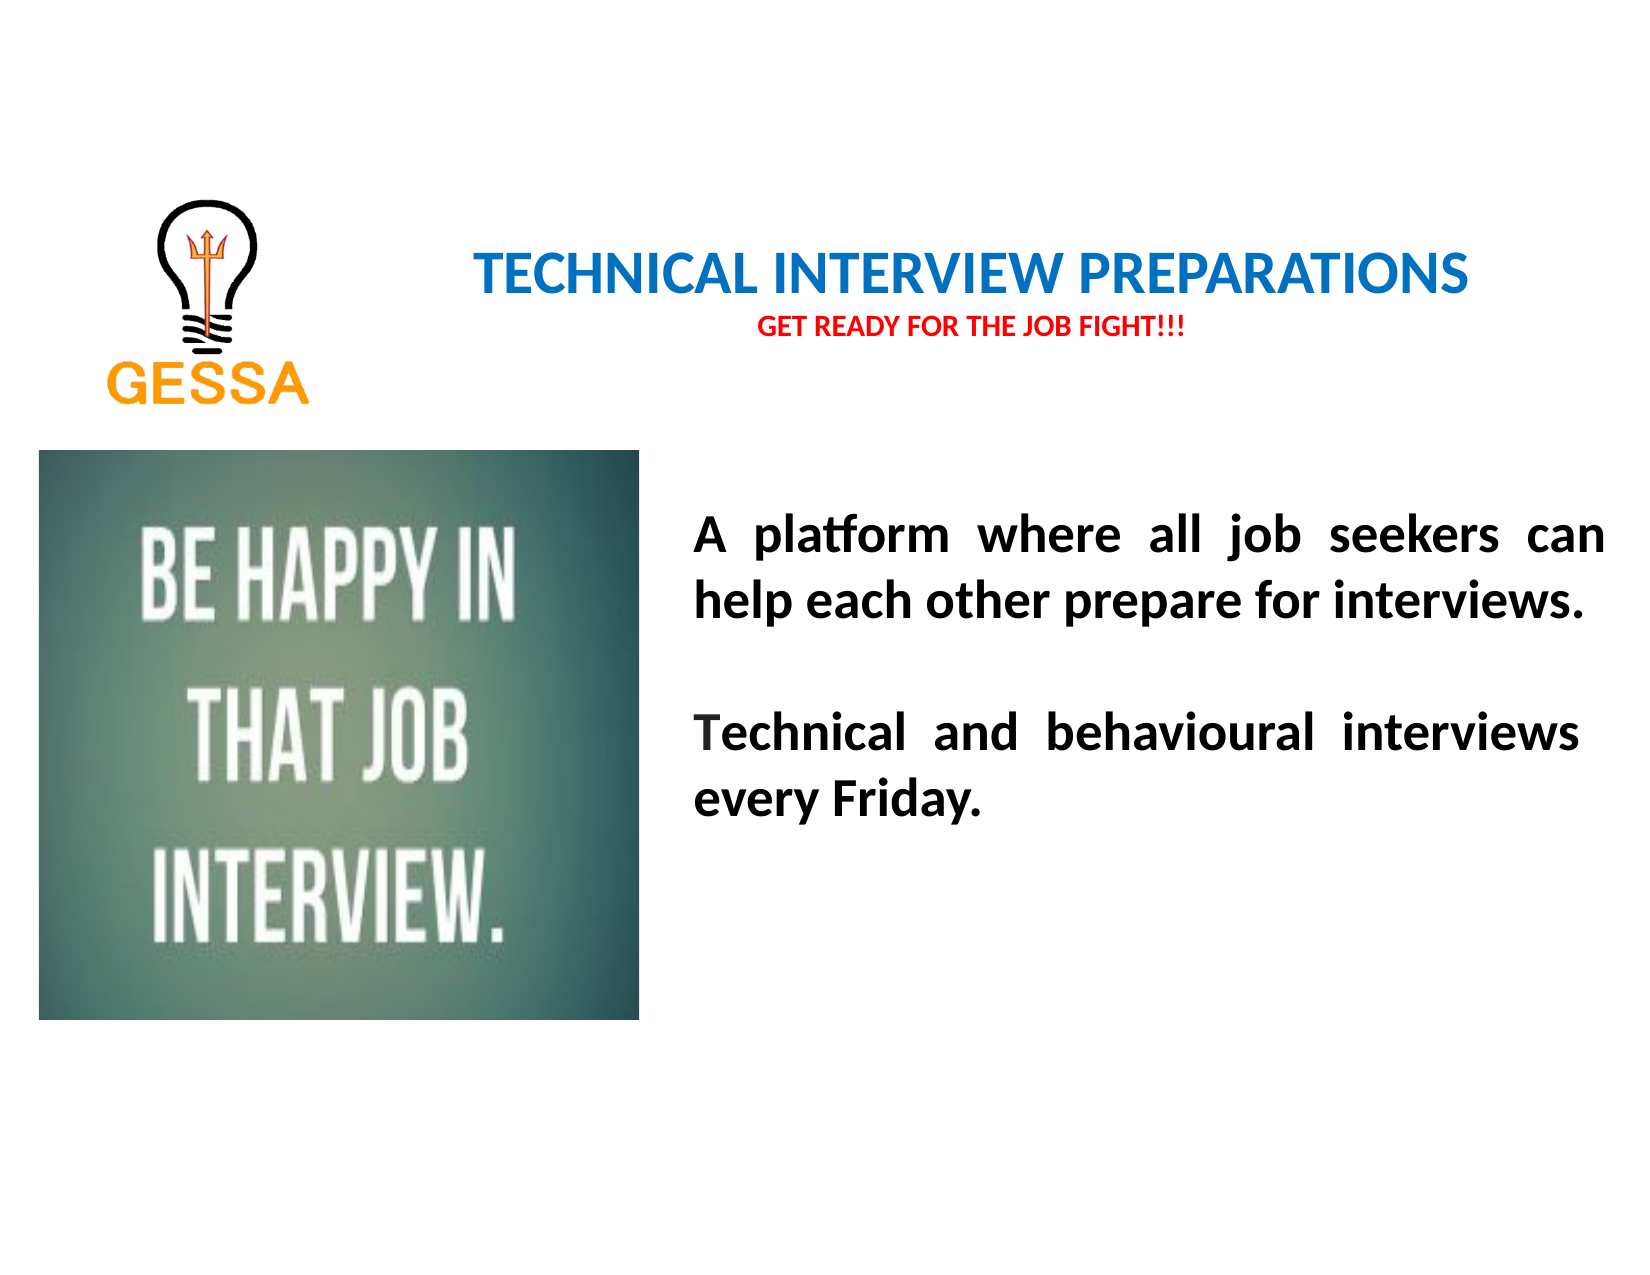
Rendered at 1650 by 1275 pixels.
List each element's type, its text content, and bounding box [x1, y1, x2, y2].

picture [38, 450, 640, 1020]
picture [0, 192, 414, 425]
text_box A platform where all job seekers can help each other prepare for interviews. Technical and behavioural interviews every Friday. [678, 424, 1623, 893]
text_box TECHNICAL INTERVIEW PREPARATIONS GET READY FOR THE JOB FIGHT!!! [414, 223, 1530, 350]
